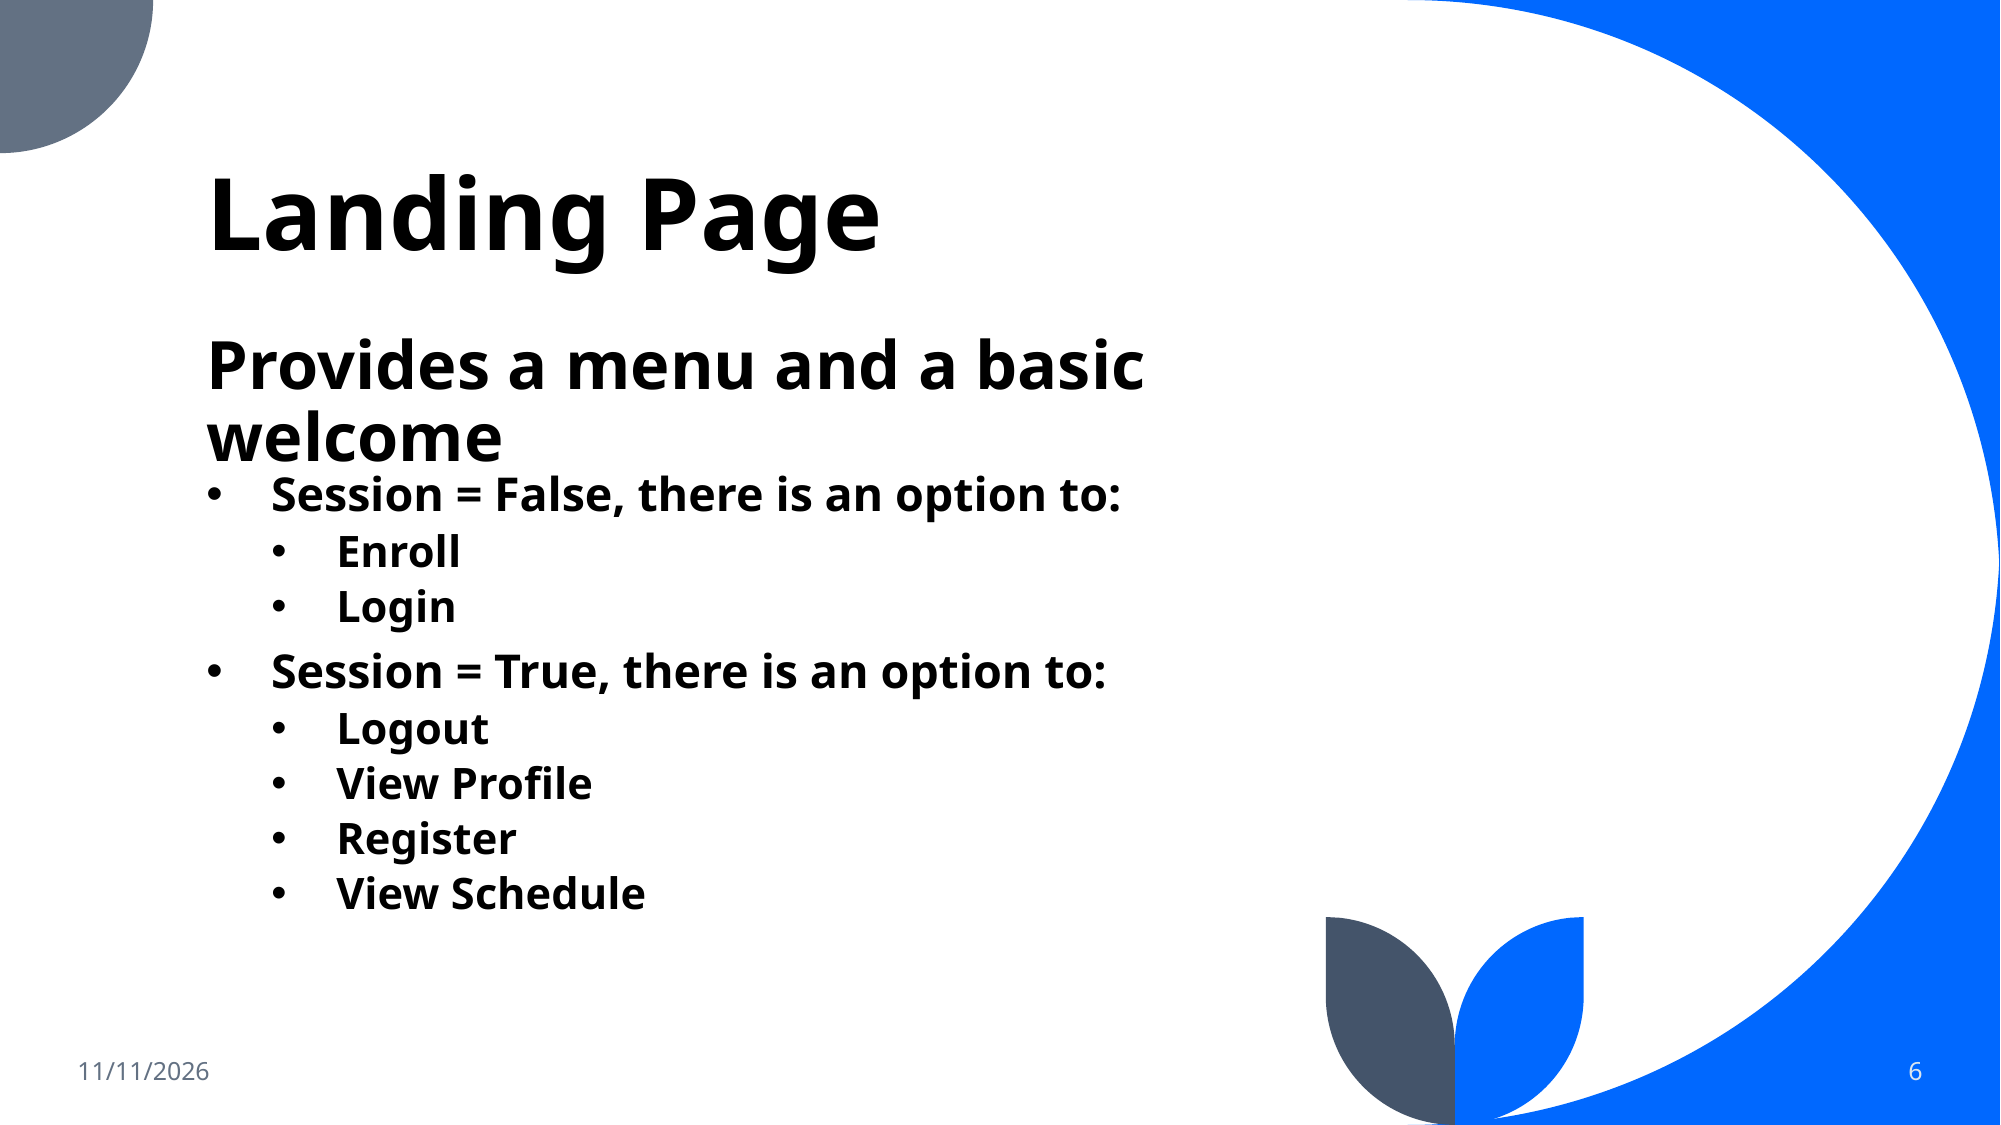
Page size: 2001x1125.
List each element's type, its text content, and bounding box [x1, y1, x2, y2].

list Provides a menu and a basic welcome [191, 324, 1413, 411]
slide_number 6 [1665, 1042, 1938, 1103]
title Landing Page [191, 62, 1796, 280]
list Session = False, there is an option to: Enroll Login Session = True, there is an option to: Logout View Profile Register View Schedule [191, 463, 1818, 928]
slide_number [62, 1042, 513, 1103]
